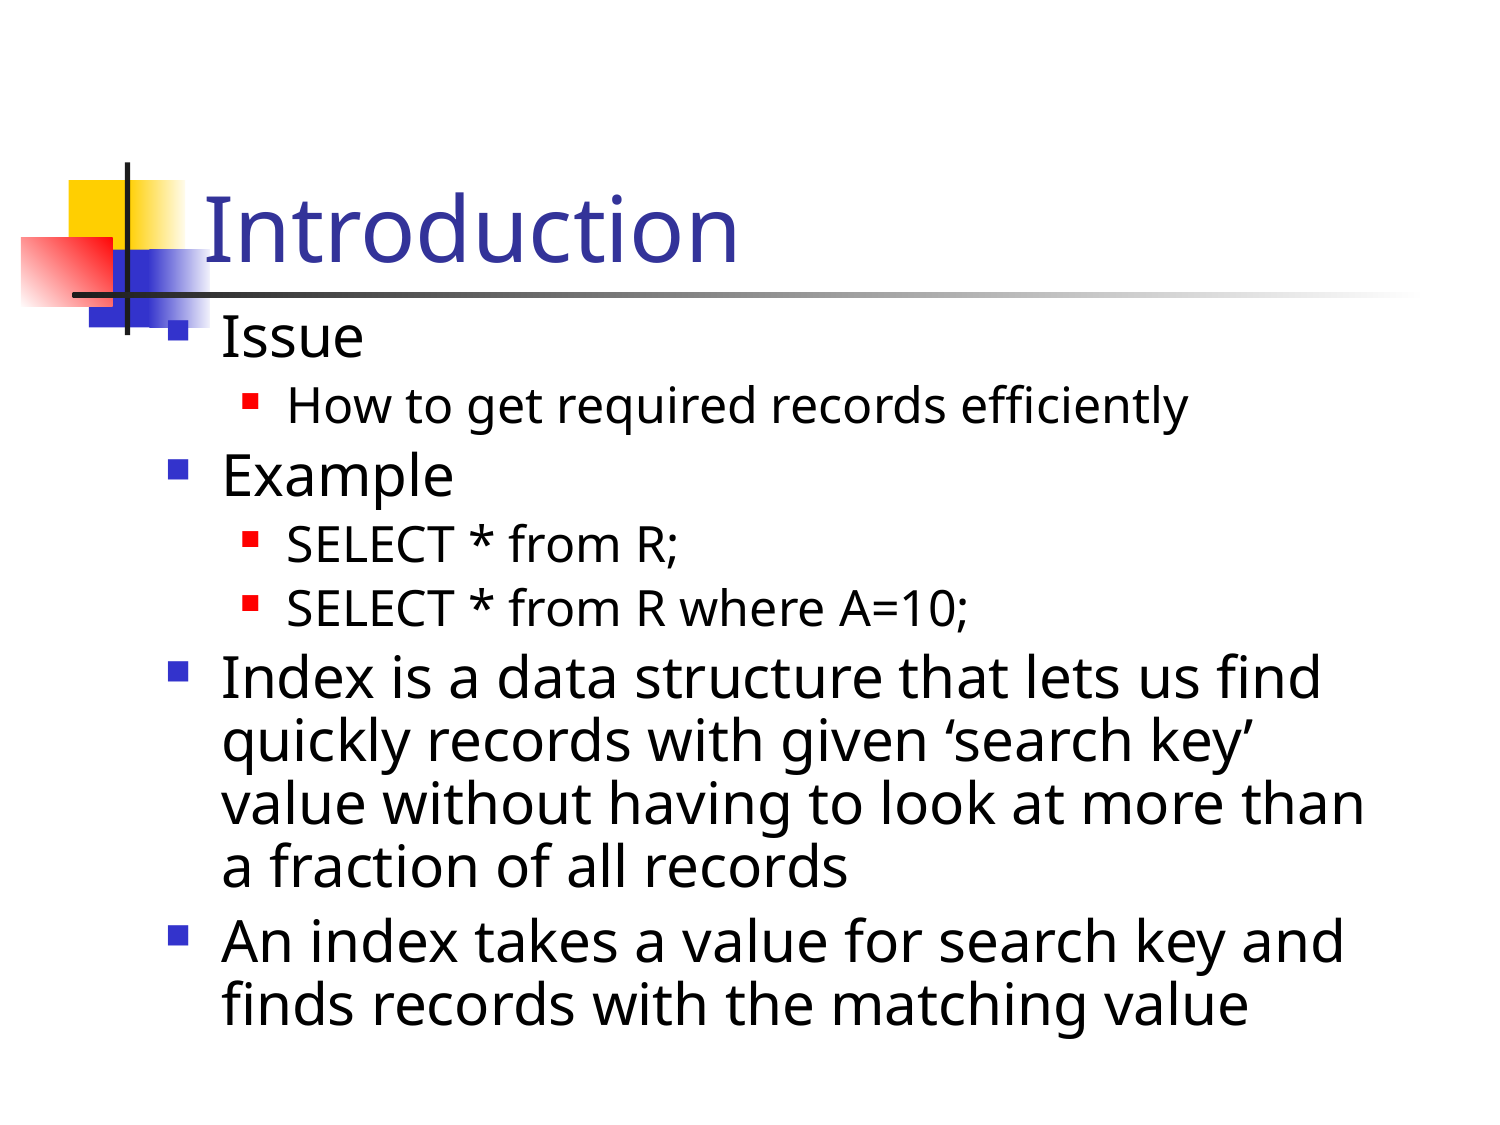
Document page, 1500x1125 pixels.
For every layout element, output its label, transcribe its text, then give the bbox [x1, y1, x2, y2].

list Issue How to get required records efficiently Example SELECT * from R; SELECT * from R where A=10; Index is a data structure that lets us find quickly records with given ‘search key’ value without having to look at more than a fraction of all records An index takes a value for search key and finds records with the matching value [149, 299, 1426, 963]
title Introduction [188, 101, 1468, 289]
